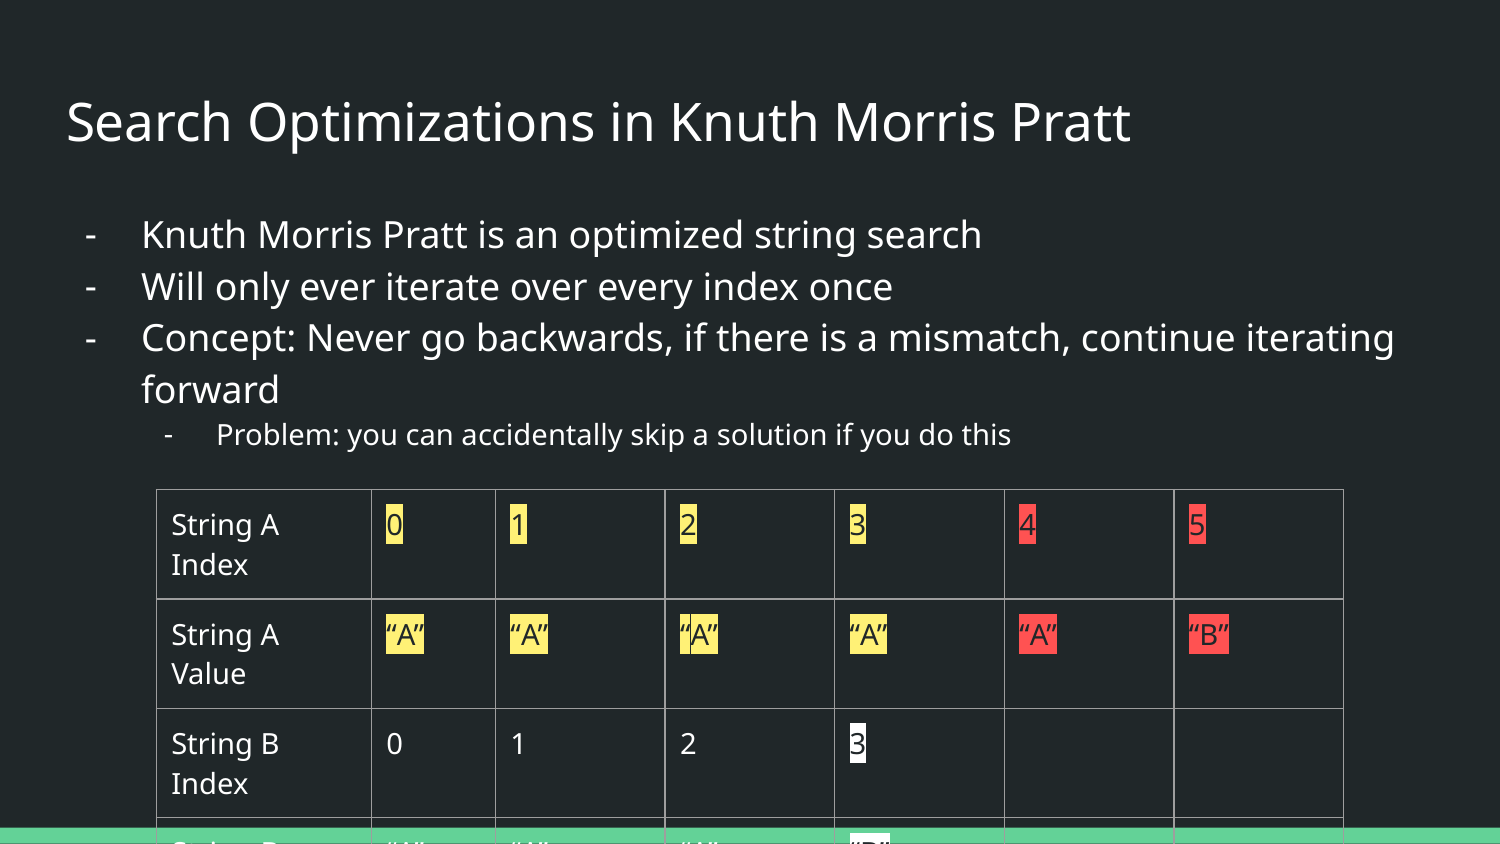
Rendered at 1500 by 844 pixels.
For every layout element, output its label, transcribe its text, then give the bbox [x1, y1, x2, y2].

title Search Optimizations in Knuth Morris Pratt [51, 72, 1449, 167]
table_cell [1175, 818, 1343, 844]
table_cell “A” [666, 600, 834, 708]
table_cell 2 [666, 709, 834, 817]
table_cell “A” [835, 600, 1004, 708]
table_cell “A” [666, 818, 834, 844]
table_cell String A Value [157, 600, 371, 708]
table_cell [1005, 818, 1173, 844]
table_cell String B Value [157, 818, 371, 844]
table_header 2 [666, 490, 834, 598]
table_header 4 [1005, 490, 1173, 598]
table_header 1 [496, 490, 664, 598]
table_header String A Index [157, 490, 371, 598]
table_cell “A” [372, 600, 495, 708]
table_header 0 [372, 490, 495, 598]
table_cell [1175, 709, 1343, 817]
table_header 3 [835, 490, 1004, 598]
table_cell “B” [1175, 600, 1343, 708]
table_cell “A” [1005, 600, 1173, 708]
list Knuth Morris Pratt is an optimized string search Will only ever iterate over every index once Concept: Never go backwards, if there is a mismatch, continue iterating forward Problem: you can accidentally skip a solution if you do this [51, 189, 1449, 750]
table_cell 1 [496, 709, 664, 817]
table_cell “A” [372, 818, 495, 844]
table_cell String B Index [157, 709, 371, 817]
table_cell “A” [496, 600, 664, 708]
table_cell “A” [496, 818, 664, 844]
table_cell [1005, 709, 1173, 817]
table_header 5 [1175, 490, 1343, 598]
table_cell 0 [372, 709, 495, 817]
table_cell “B” [835, 818, 1004, 844]
table_cell 3 [835, 709, 1004, 817]
